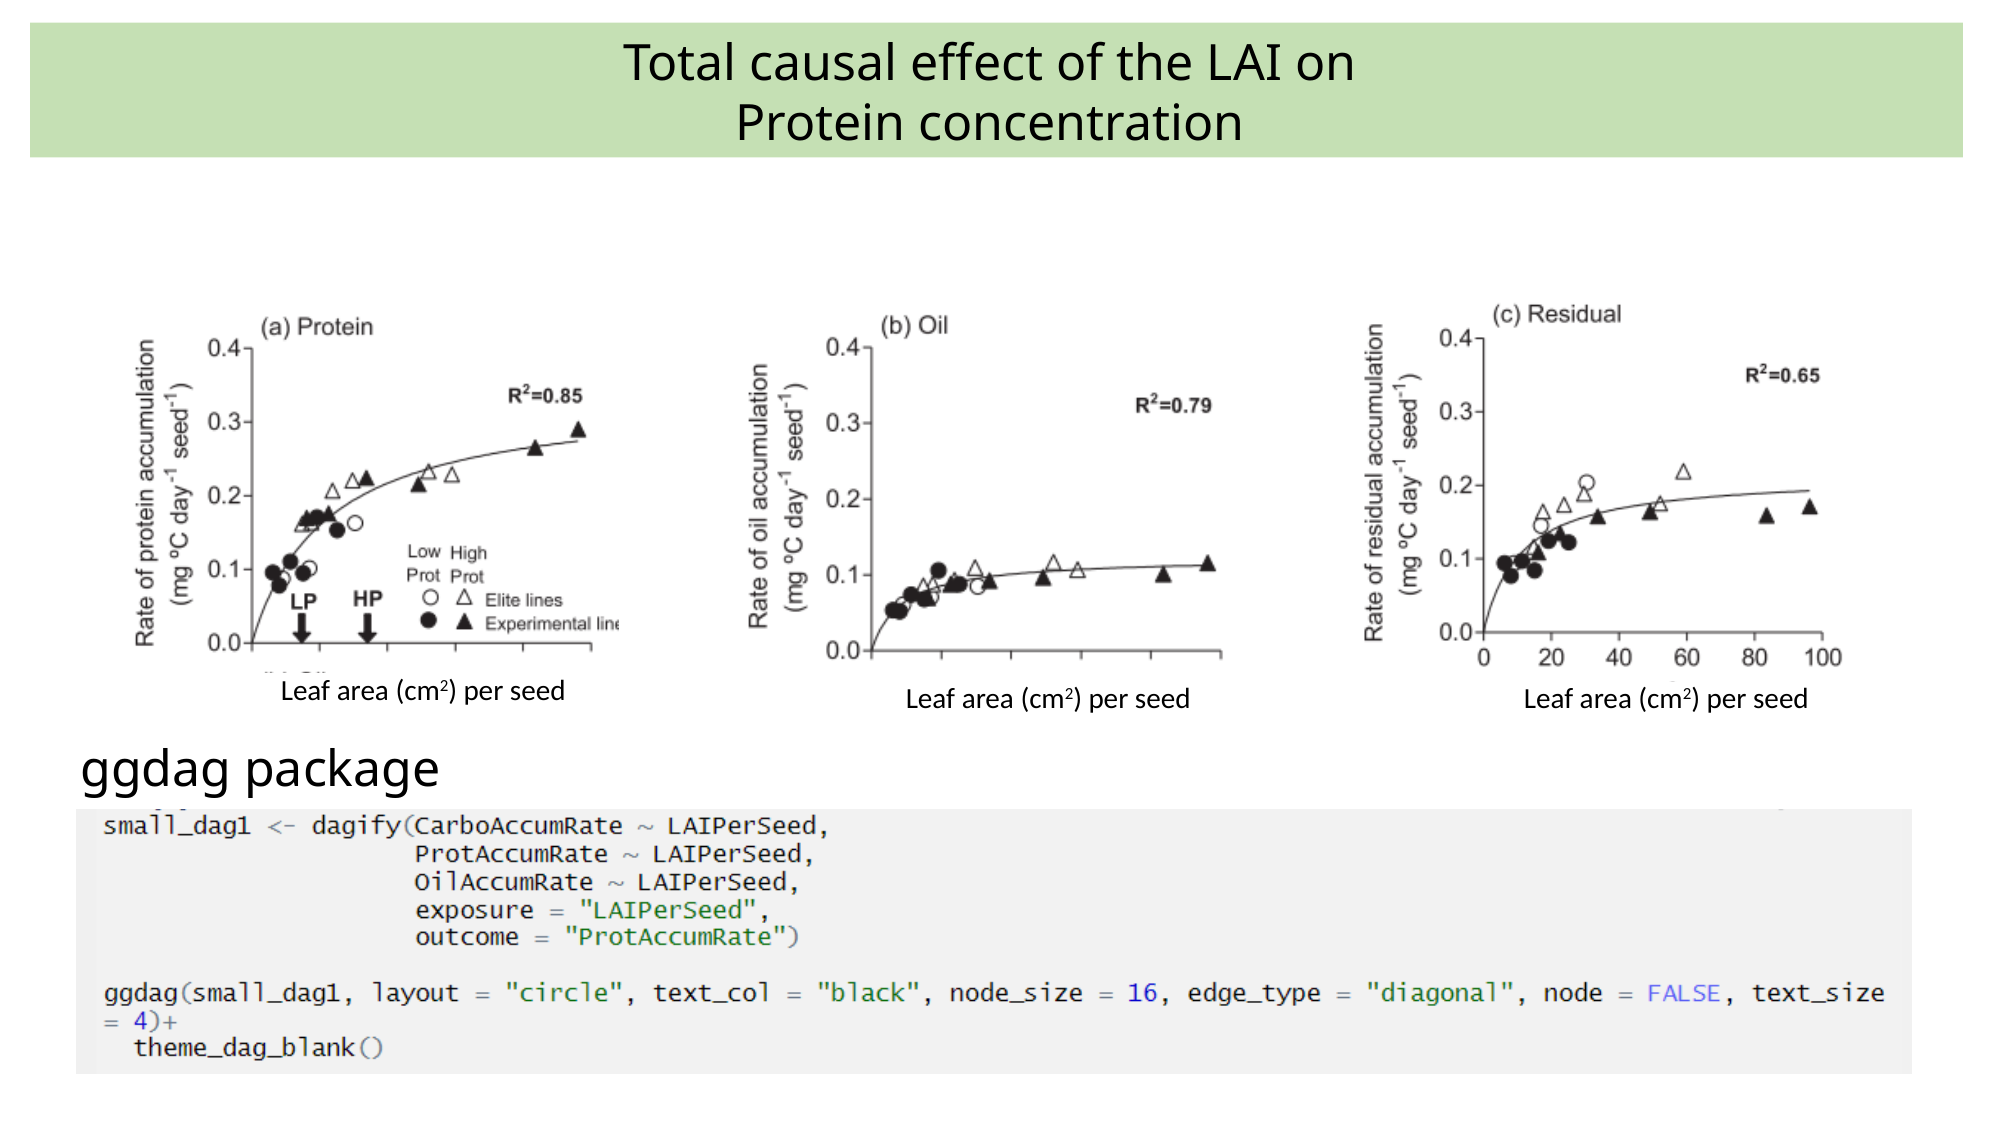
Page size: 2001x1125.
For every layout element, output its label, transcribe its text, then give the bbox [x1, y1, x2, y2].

text_box Leaf area (cm2) per seed [1509, 683, 1831, 722]
text_box Leaf area (cm2) per seed [891, 673, 1213, 722]
text_box ggdag package [65, 728, 456, 804]
text_box Leaf area (cm2) per seed [266, 673, 588, 714]
text_box Total causal effect of the LAI on Protein concentration [30, 22, 1963, 158]
picture [739, 296, 1250, 673]
picture [1355, 296, 1852, 683]
picture [122, 286, 619, 673]
picture [76, 809, 1912, 1074]
